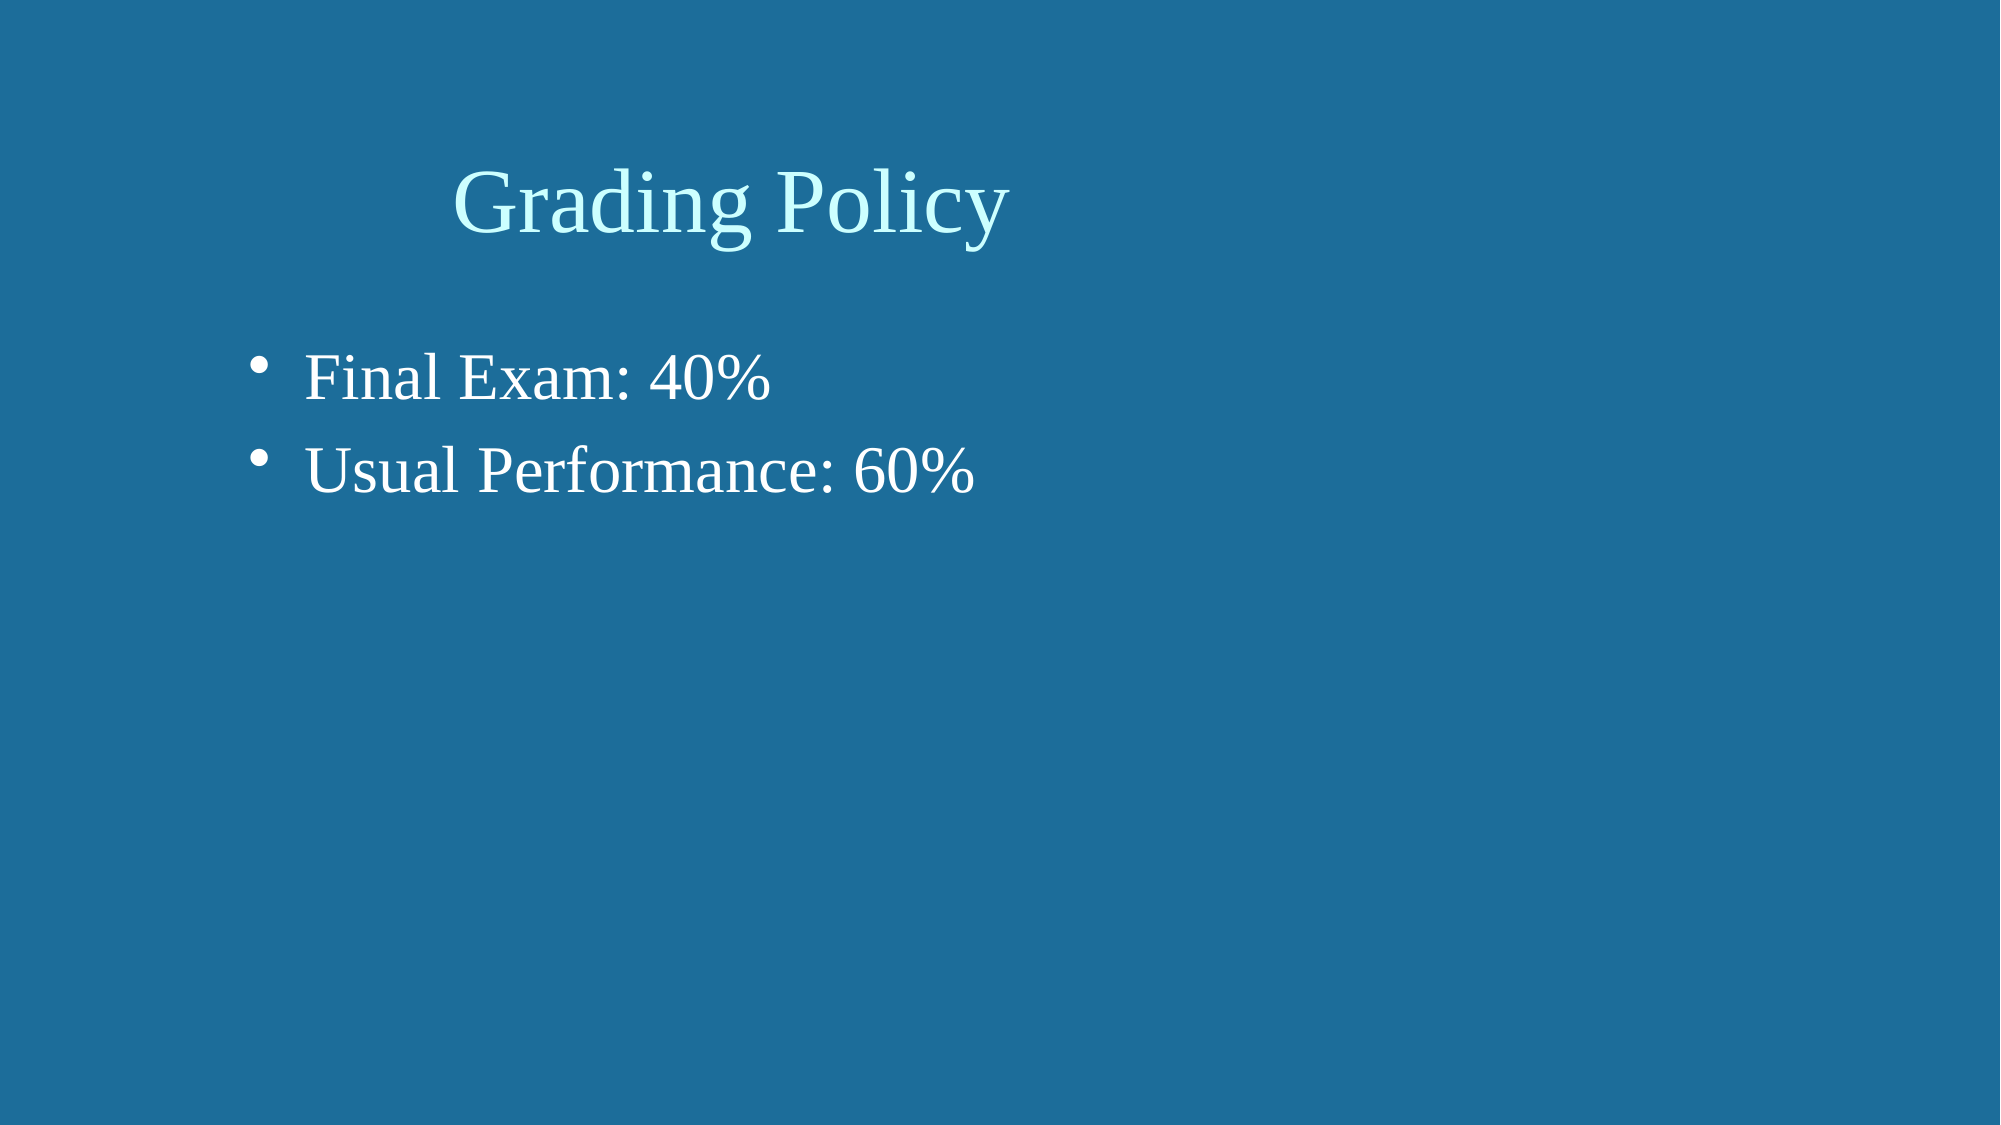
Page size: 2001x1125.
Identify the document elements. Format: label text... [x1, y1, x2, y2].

title Grading Policy [437, 132, 1713, 259]
list Final Exam: 40% Usual Performance: 60% [233, 324, 1950, 1000]
